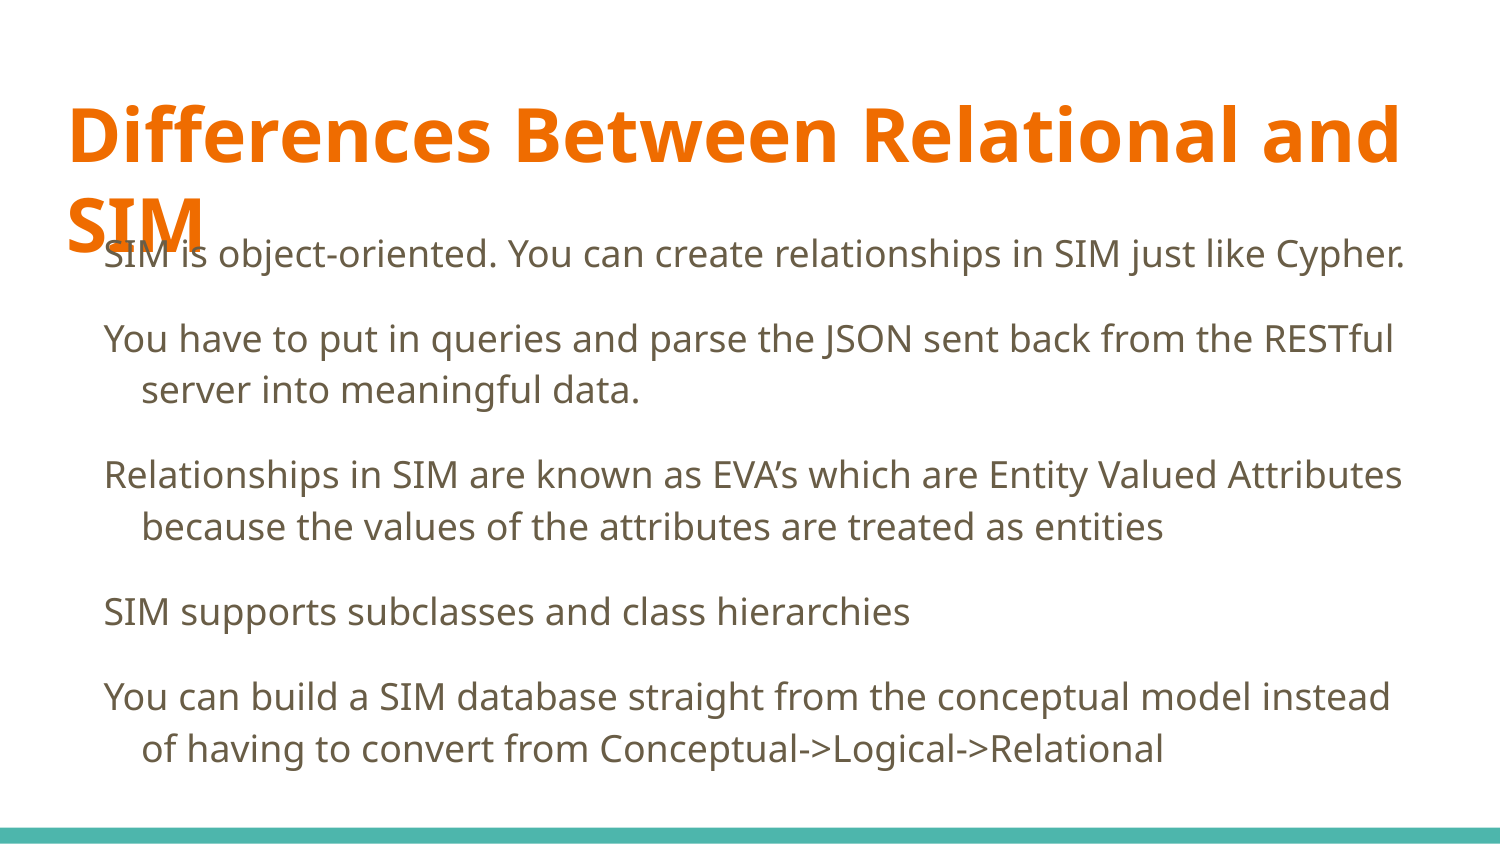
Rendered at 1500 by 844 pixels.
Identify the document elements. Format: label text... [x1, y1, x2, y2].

title Differences Between Relational and SIM [51, 72, 1449, 189]
list SIM is object-oriented. You can create relationships in SIM just like Cypher. You have to put in queries and parse the JSON sent back from the RESTful server into meaningful data. Relationships in SIM are known as EVA’s which are Entity Valued Attributes because the values of the attributes are treated as entities SIM supports subclasses and class hierarchies You can build a SIM database straight from the conceptual model instead of having to convert from Conceptual->Logical->Relational [51, 207, 1449, 750]
